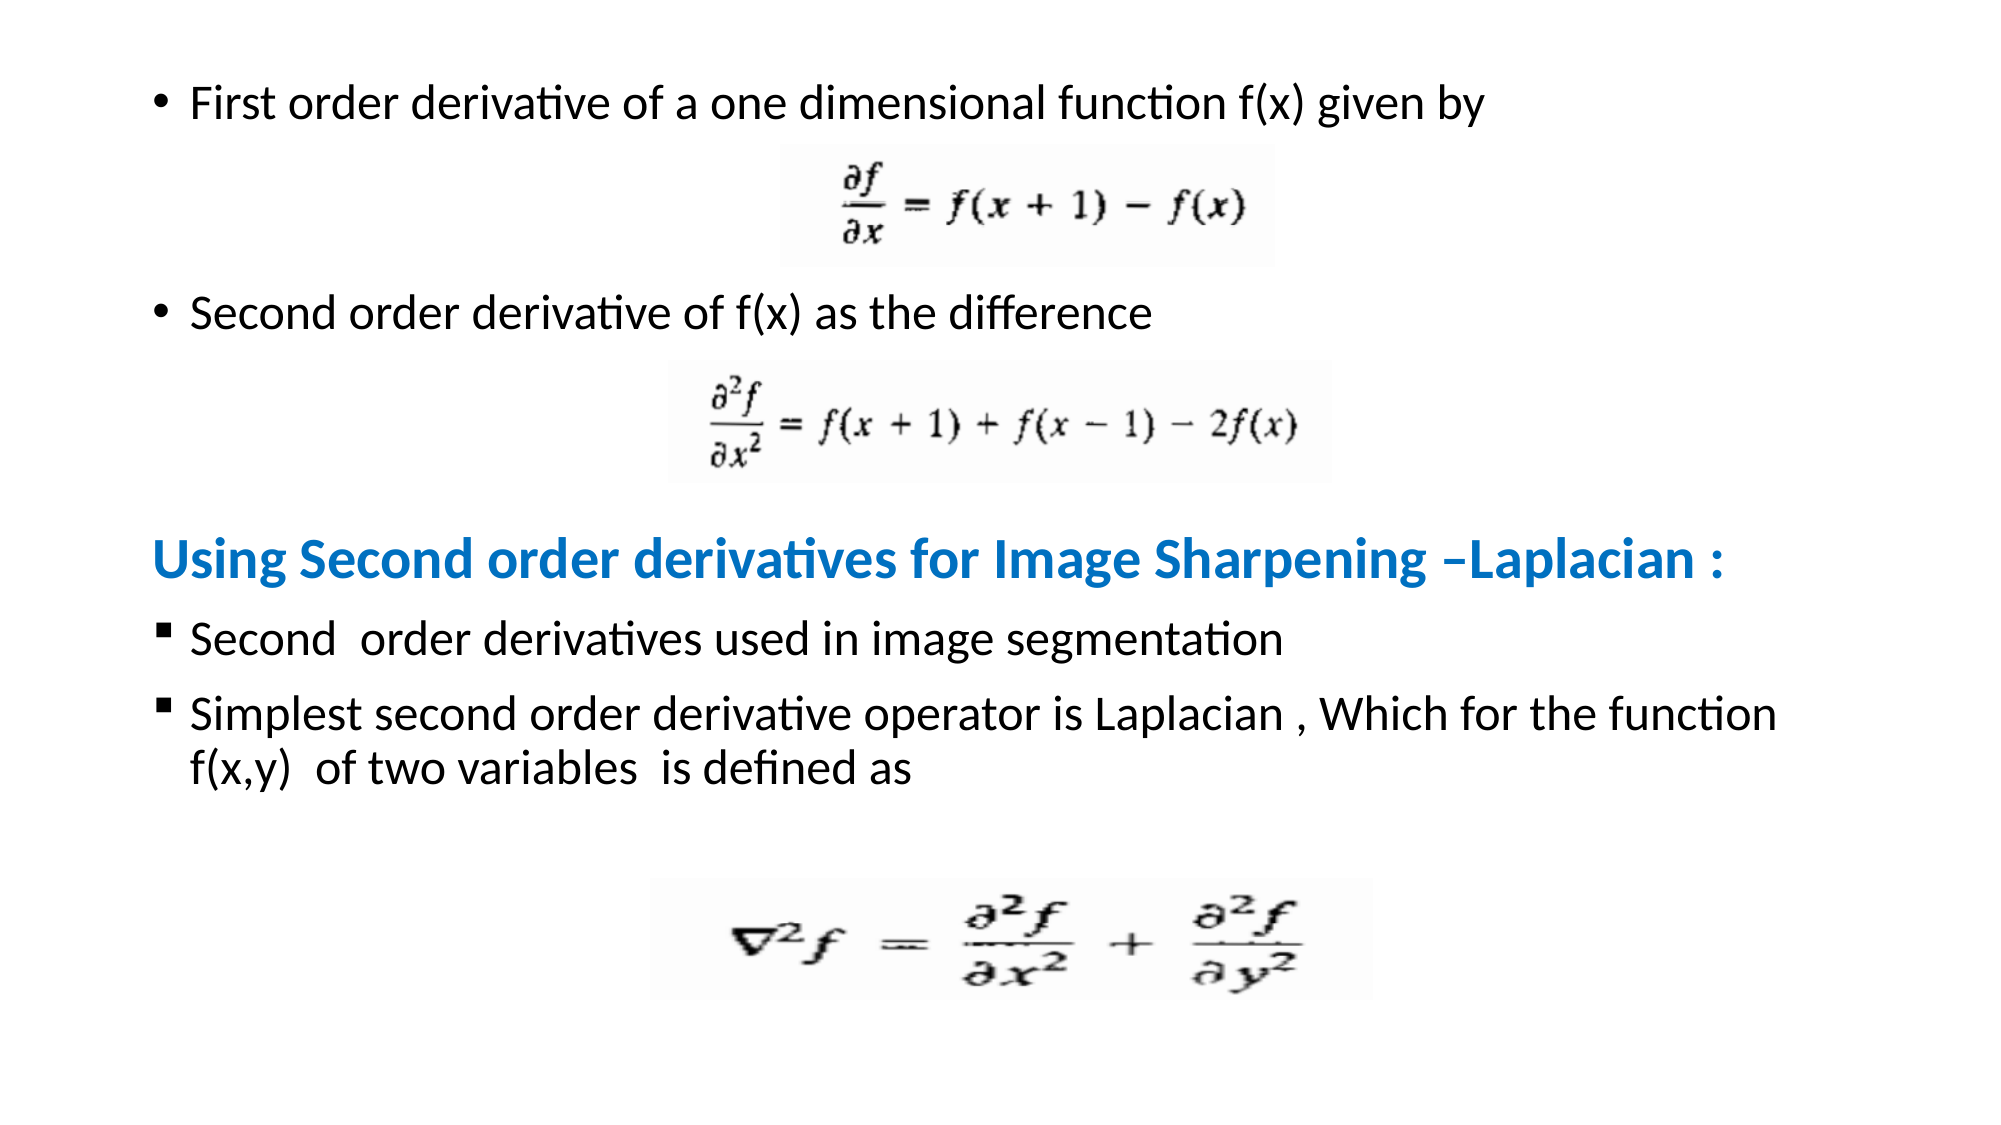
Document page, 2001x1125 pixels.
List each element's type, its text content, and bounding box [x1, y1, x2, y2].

picture [649, 878, 1373, 1000]
list First order derivative of a one dimensional function f(x) given by Second order derivative of f(x) as the difference Using Second order derivatives for Image Sharpening –Laplacian : Second order derivatives used in image segmentation Simplest second order derivative operator is Laplacian , Which for the function f(x,y) of two variables is defined as [137, 69, 1863, 1014]
picture [668, 360, 1332, 483]
picture [780, 144, 1275, 267]
